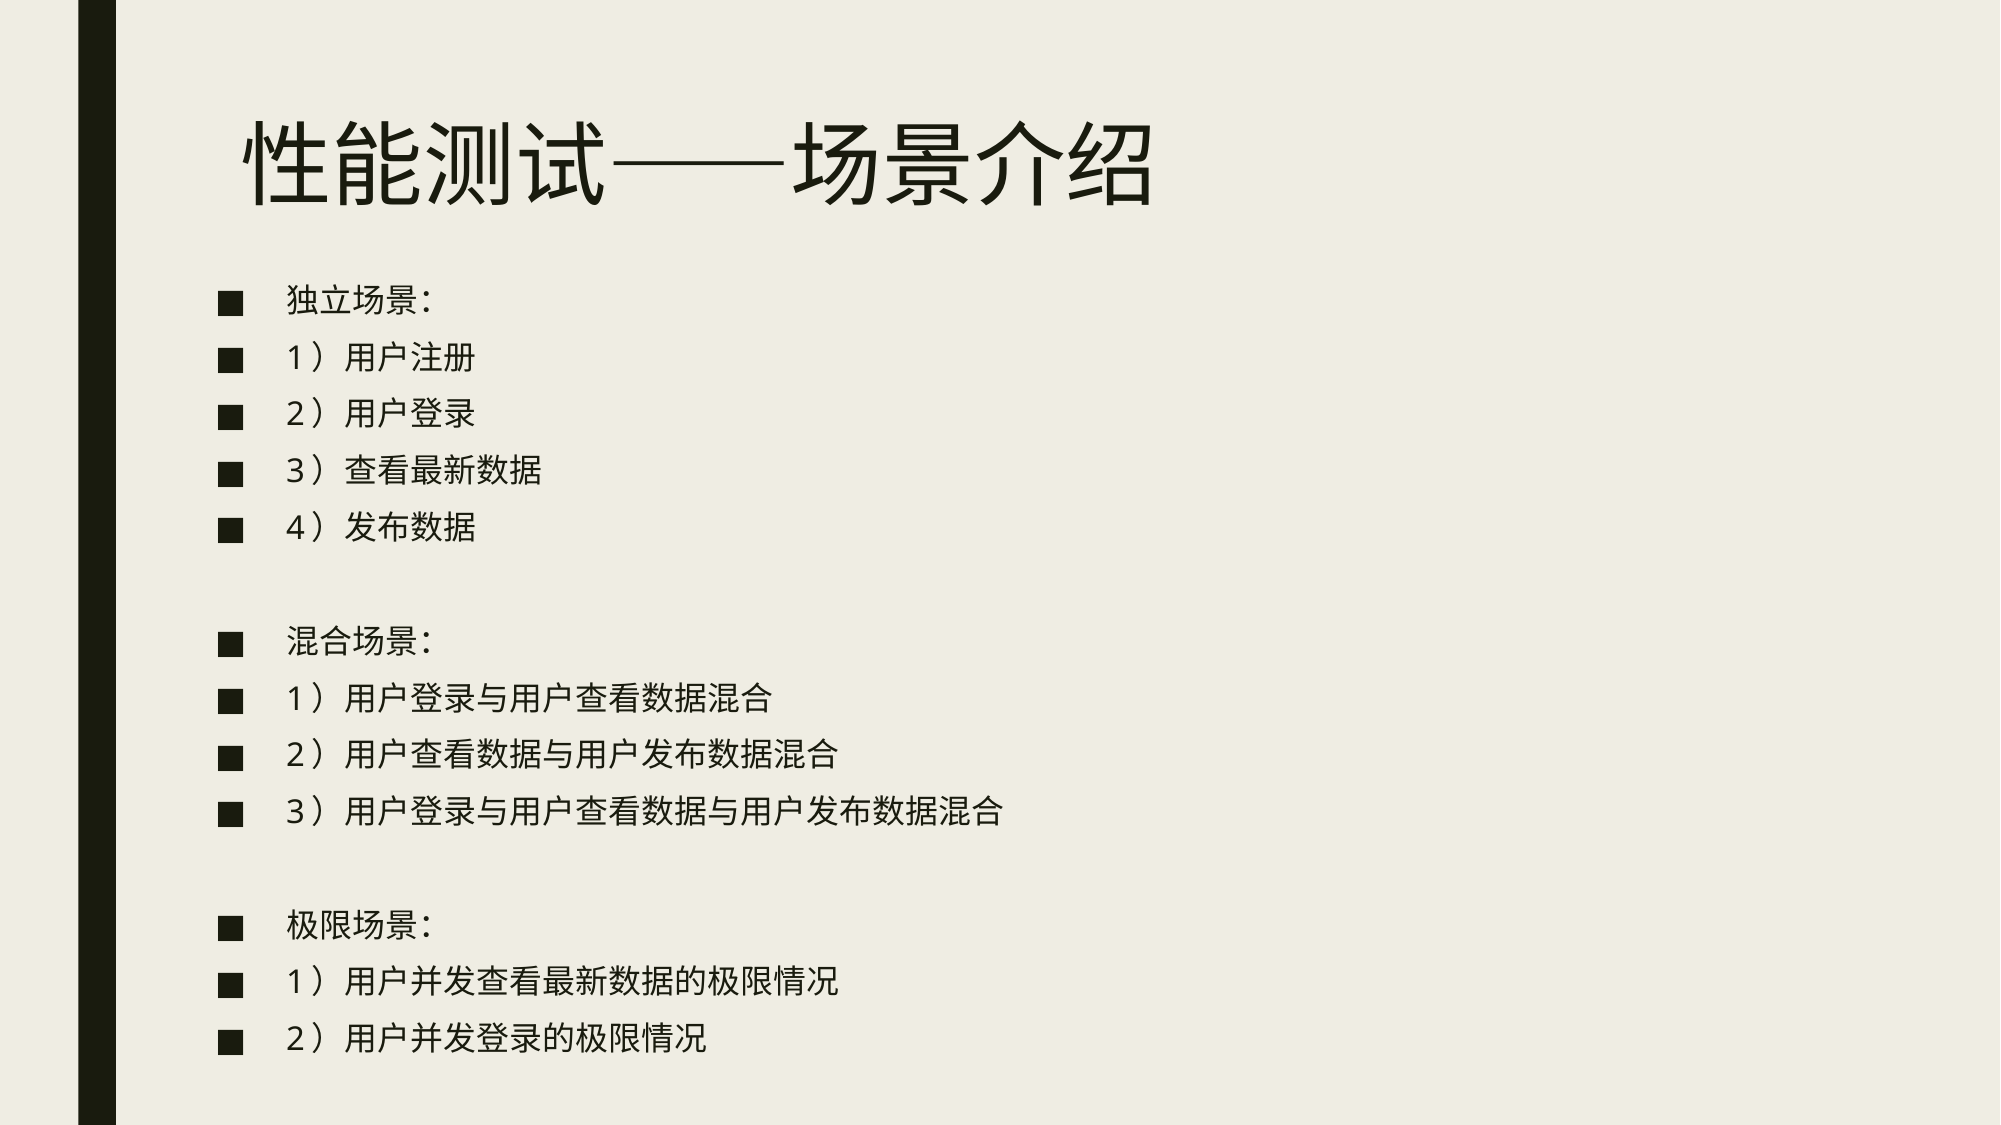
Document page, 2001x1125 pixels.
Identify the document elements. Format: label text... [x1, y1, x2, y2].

list 独立场景： 1）用户注册 2）用户登录 3）查看最新数据 4）发布数据 混合场景： 1）用户登录与用户查看数据混合 2）用户查看数据与用户发布数据混合 3）用户登录与用户查看数据与用户发布数据混合 极限场景： 1）用户并发查看最新数据的极限情况 2）用户并发登录的极限情况 [200, 215, 1776, 1076]
title 性能测试——场景介绍 [225, 112, 1800, 357]
